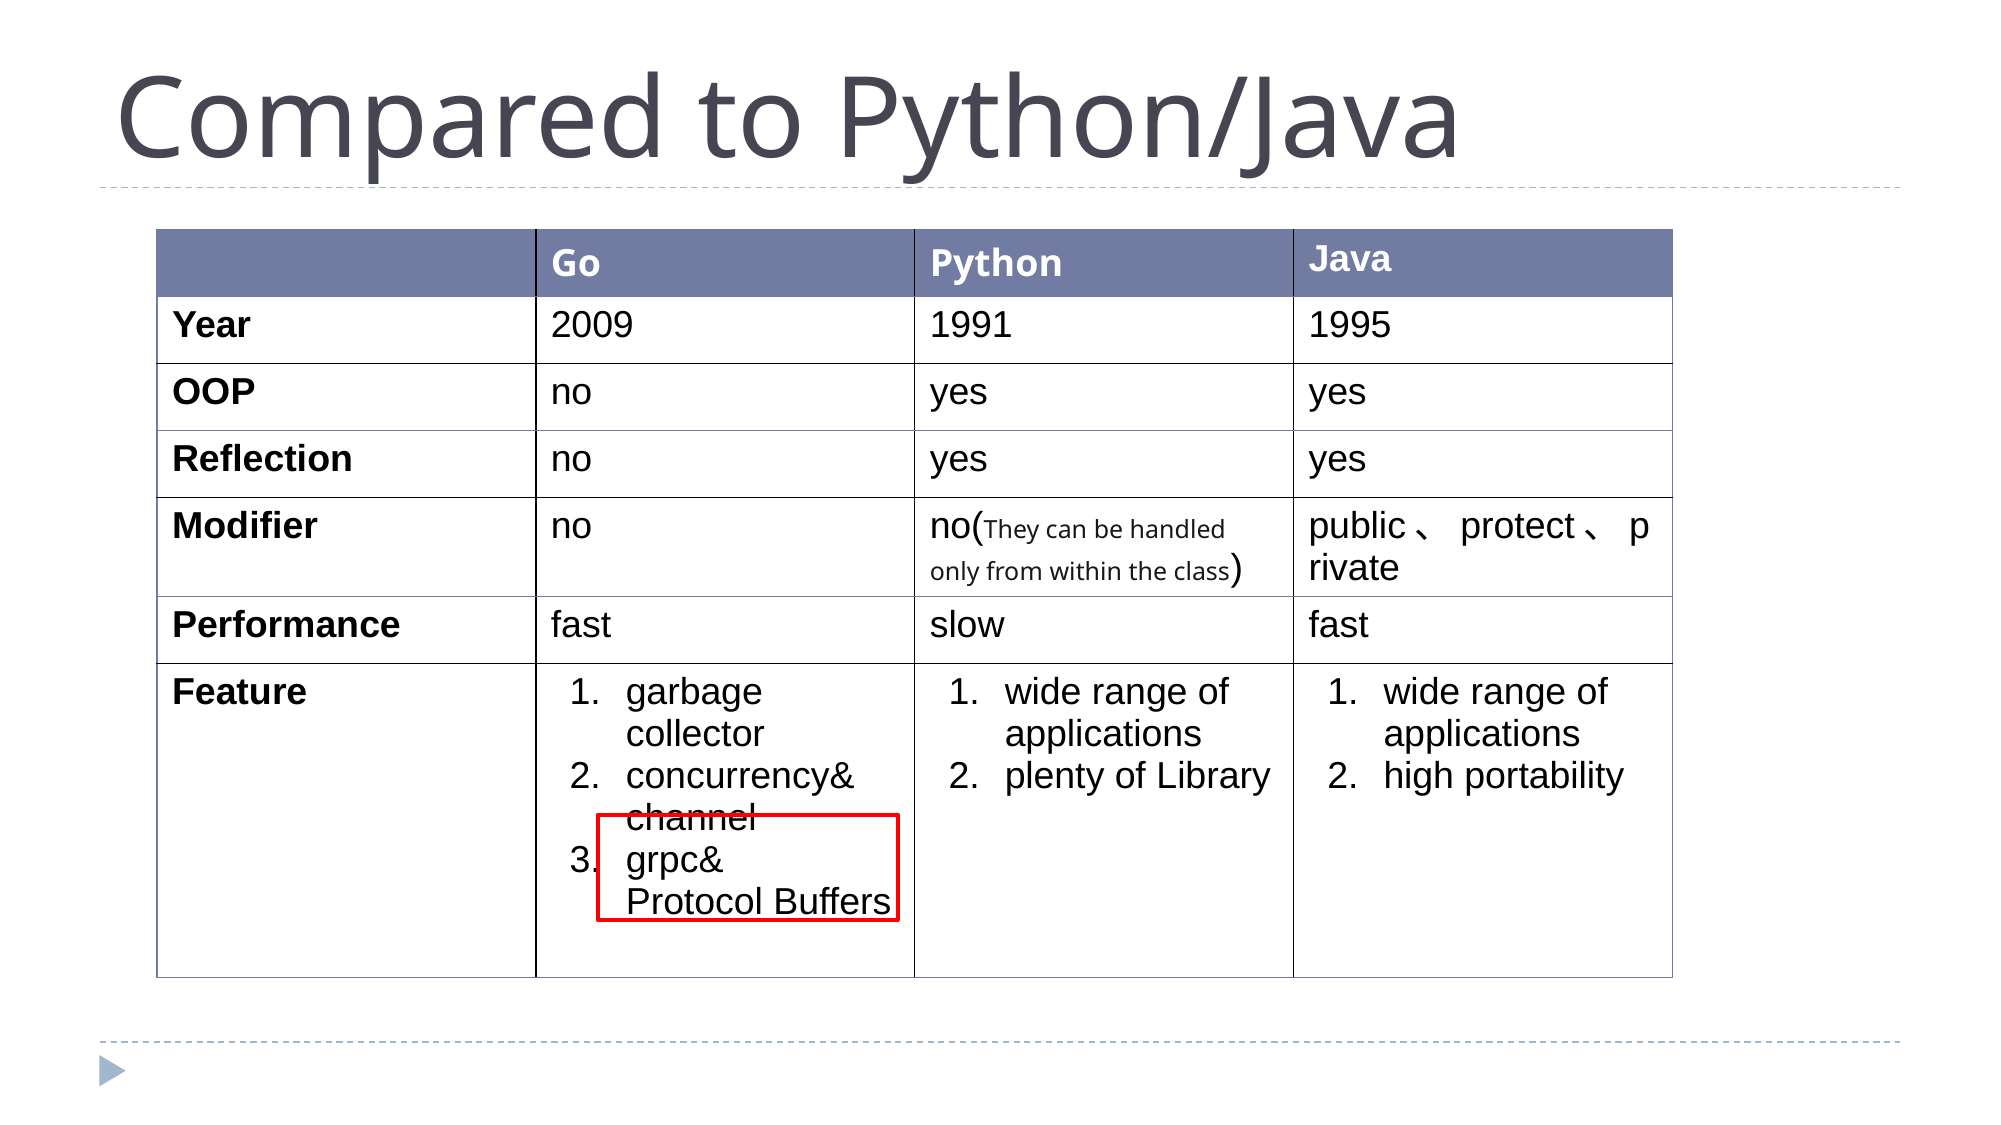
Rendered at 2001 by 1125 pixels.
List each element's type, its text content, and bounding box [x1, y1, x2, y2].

table_cell yes [1294, 431, 1672, 497]
table_header Go [537, 230, 914, 296]
table_cell public、protect、private [1294, 498, 1672, 596]
table_cell yes [1294, 364, 1672, 430]
table_cell no(They can be handled only from within the class) [915, 498, 1293, 596]
table_cell no [537, 431, 914, 497]
table_header [158, 230, 535, 296]
table_cell Modifier [158, 498, 535, 596]
table_header Java [1294, 230, 1672, 296]
table_cell wide range of applications plenty of Library [915, 664, 1293, 977]
table_cell Feature [158, 664, 535, 977]
text_box [596, 813, 900, 922]
table_cell fast [1294, 597, 1672, 663]
table_cell yes [915, 431, 1293, 497]
table_cell Reflection [158, 431, 535, 497]
table_cell Year [158, 297, 535, 363]
table_cell Performance [158, 597, 535, 663]
table_cell slow [915, 597, 1293, 663]
title Compared to Python/Java [99, 24, 1900, 188]
table_cell OOP [158, 364, 535, 430]
table_cell yes [915, 364, 1293, 430]
table_cell 1995 [1294, 297, 1672, 363]
table_cell no [537, 364, 914, 430]
table_cell no [537, 498, 914, 596]
table_cell wide range of applications high portability [1294, 664, 1672, 977]
table_cell 1991 [915, 297, 1293, 363]
table_header Python [915, 230, 1293, 296]
table_cell garbage collector concurrency& channel grpc& Protocol Buffers [537, 664, 914, 977]
table_cell 2009 [537, 297, 914, 363]
table_cell fast [537, 597, 914, 663]
